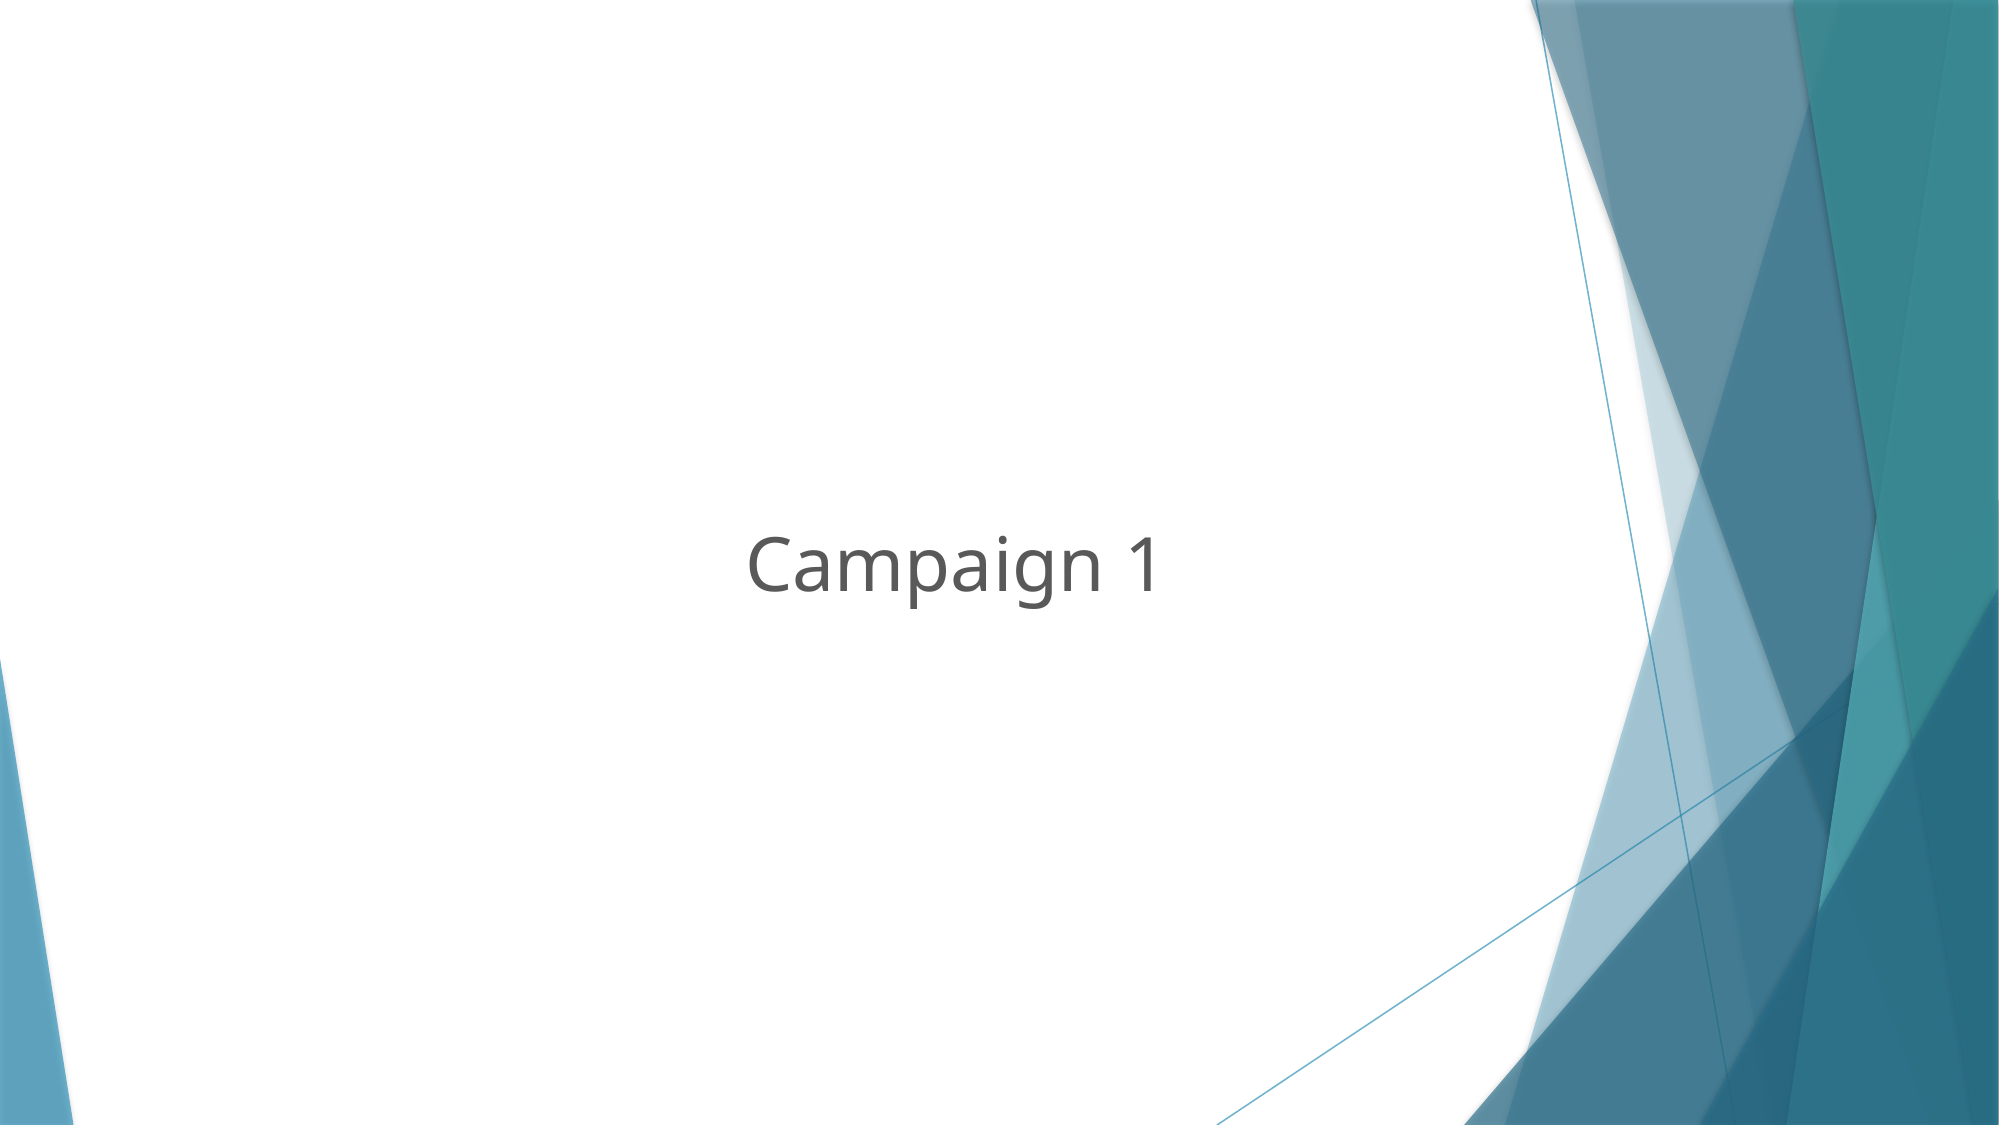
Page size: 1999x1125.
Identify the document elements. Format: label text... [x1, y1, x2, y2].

text_box Campaign 1 [730, 509, 1268, 615]
